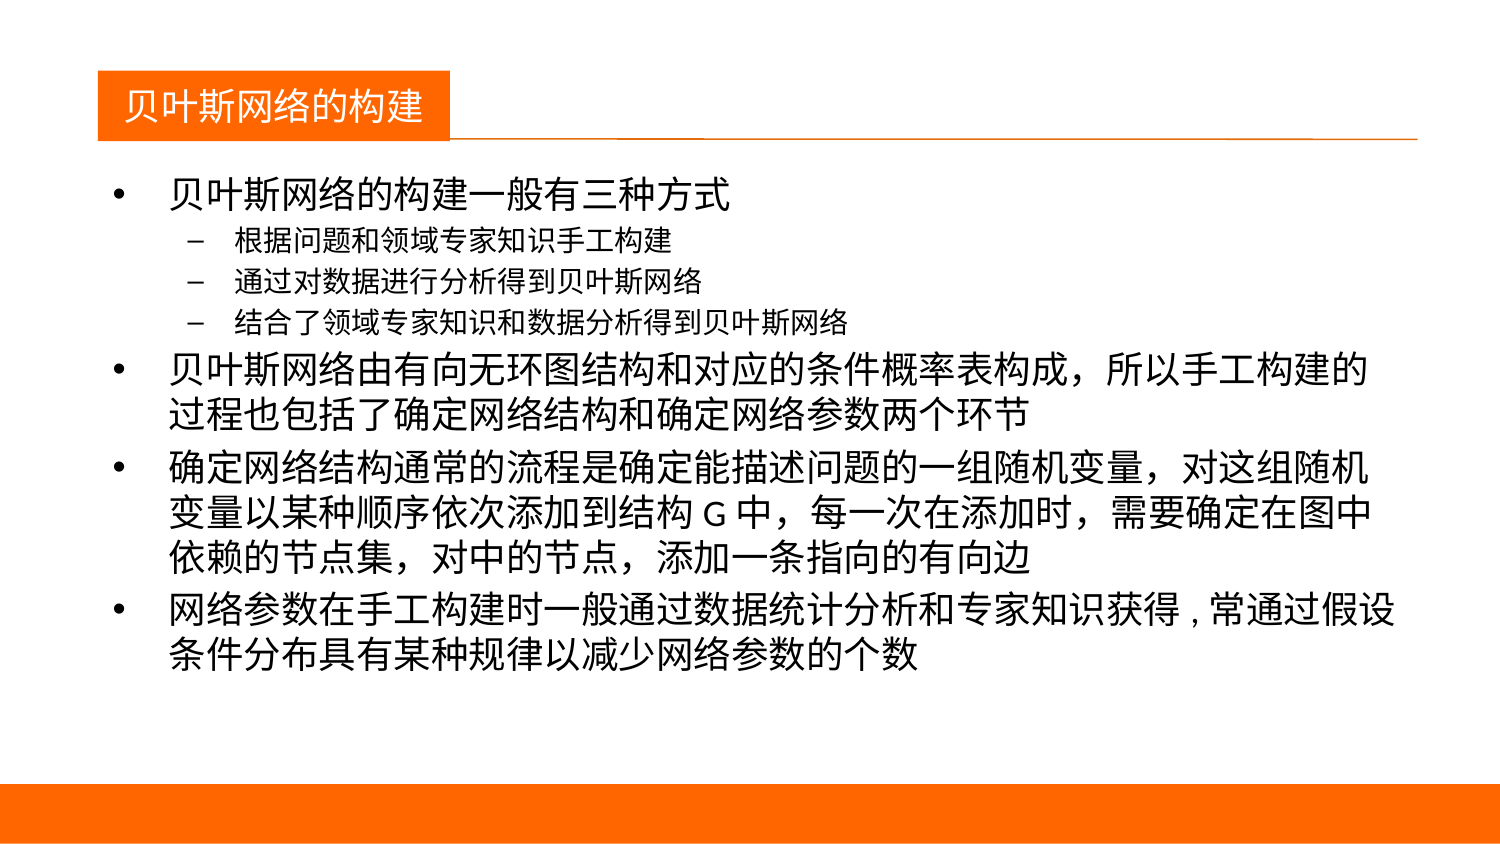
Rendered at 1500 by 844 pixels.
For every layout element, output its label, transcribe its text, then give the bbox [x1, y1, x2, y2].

text_box [99, 70, 130, 147]
text_box 贝叶斯网络的构建 [96, 68, 452, 143]
text_box [0, 782, 1500, 844]
